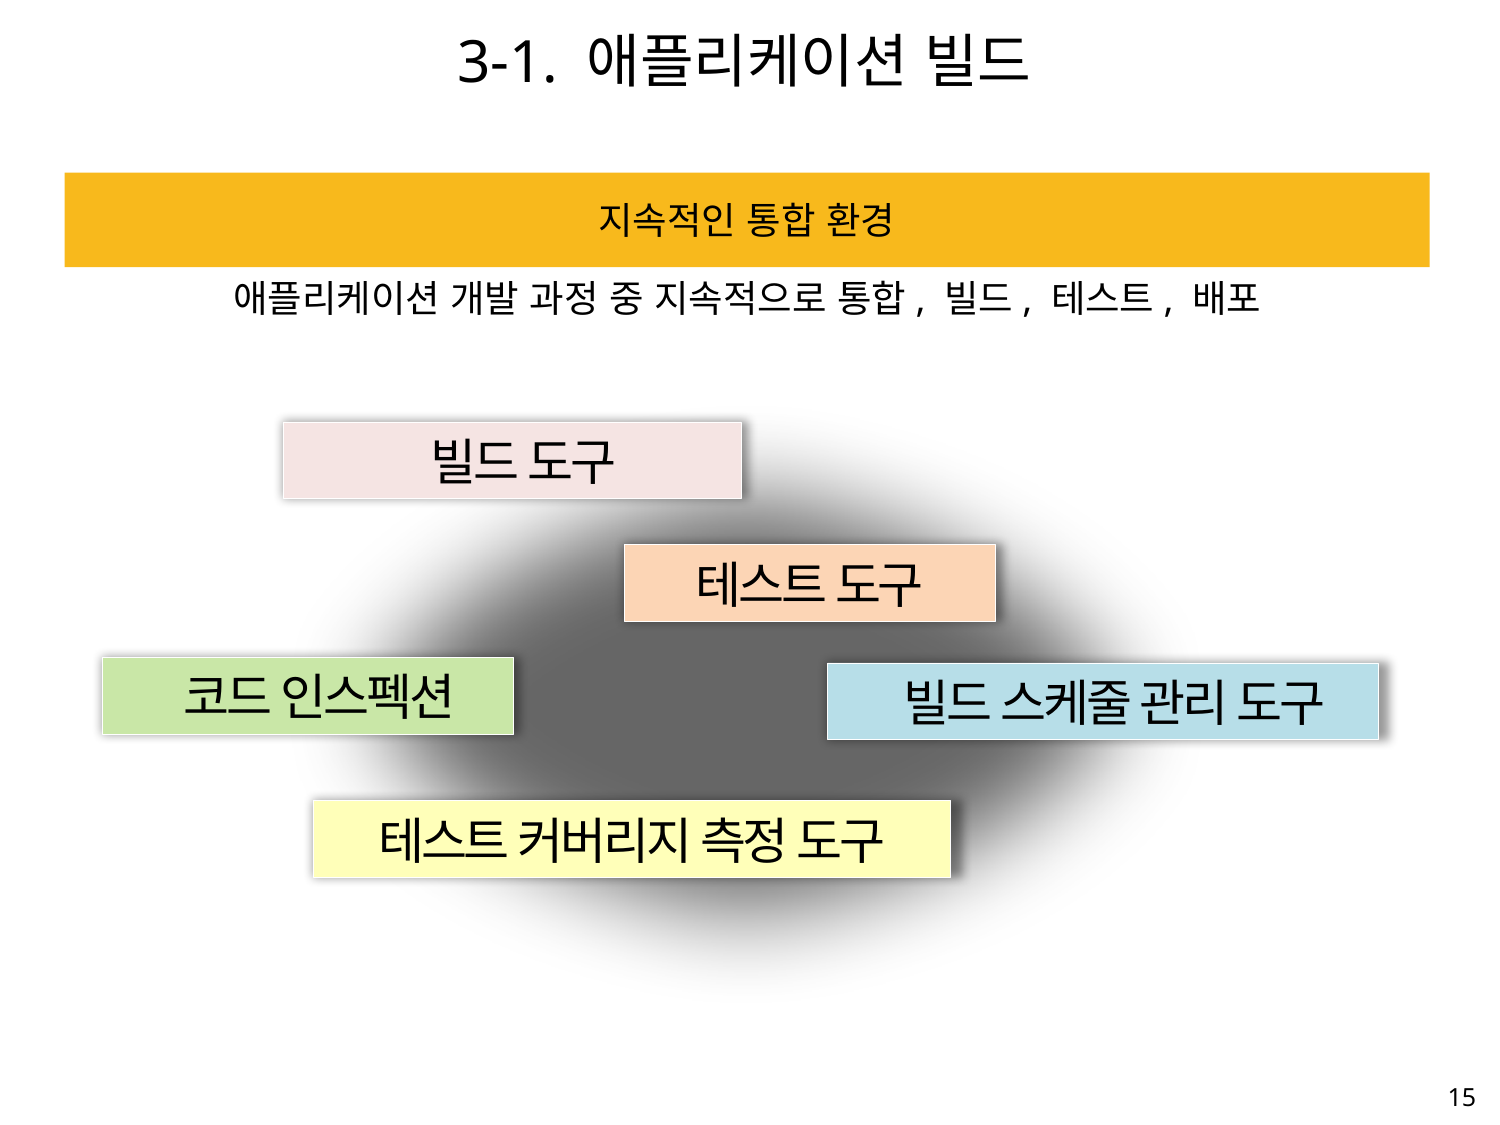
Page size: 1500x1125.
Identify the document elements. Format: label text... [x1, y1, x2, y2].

slide_number 15 [1141, 1079, 1492, 1117]
title 3-1. 애플리케이션 빌드 [17, 7, 1471, 112]
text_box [64, 172, 1430, 1036]
